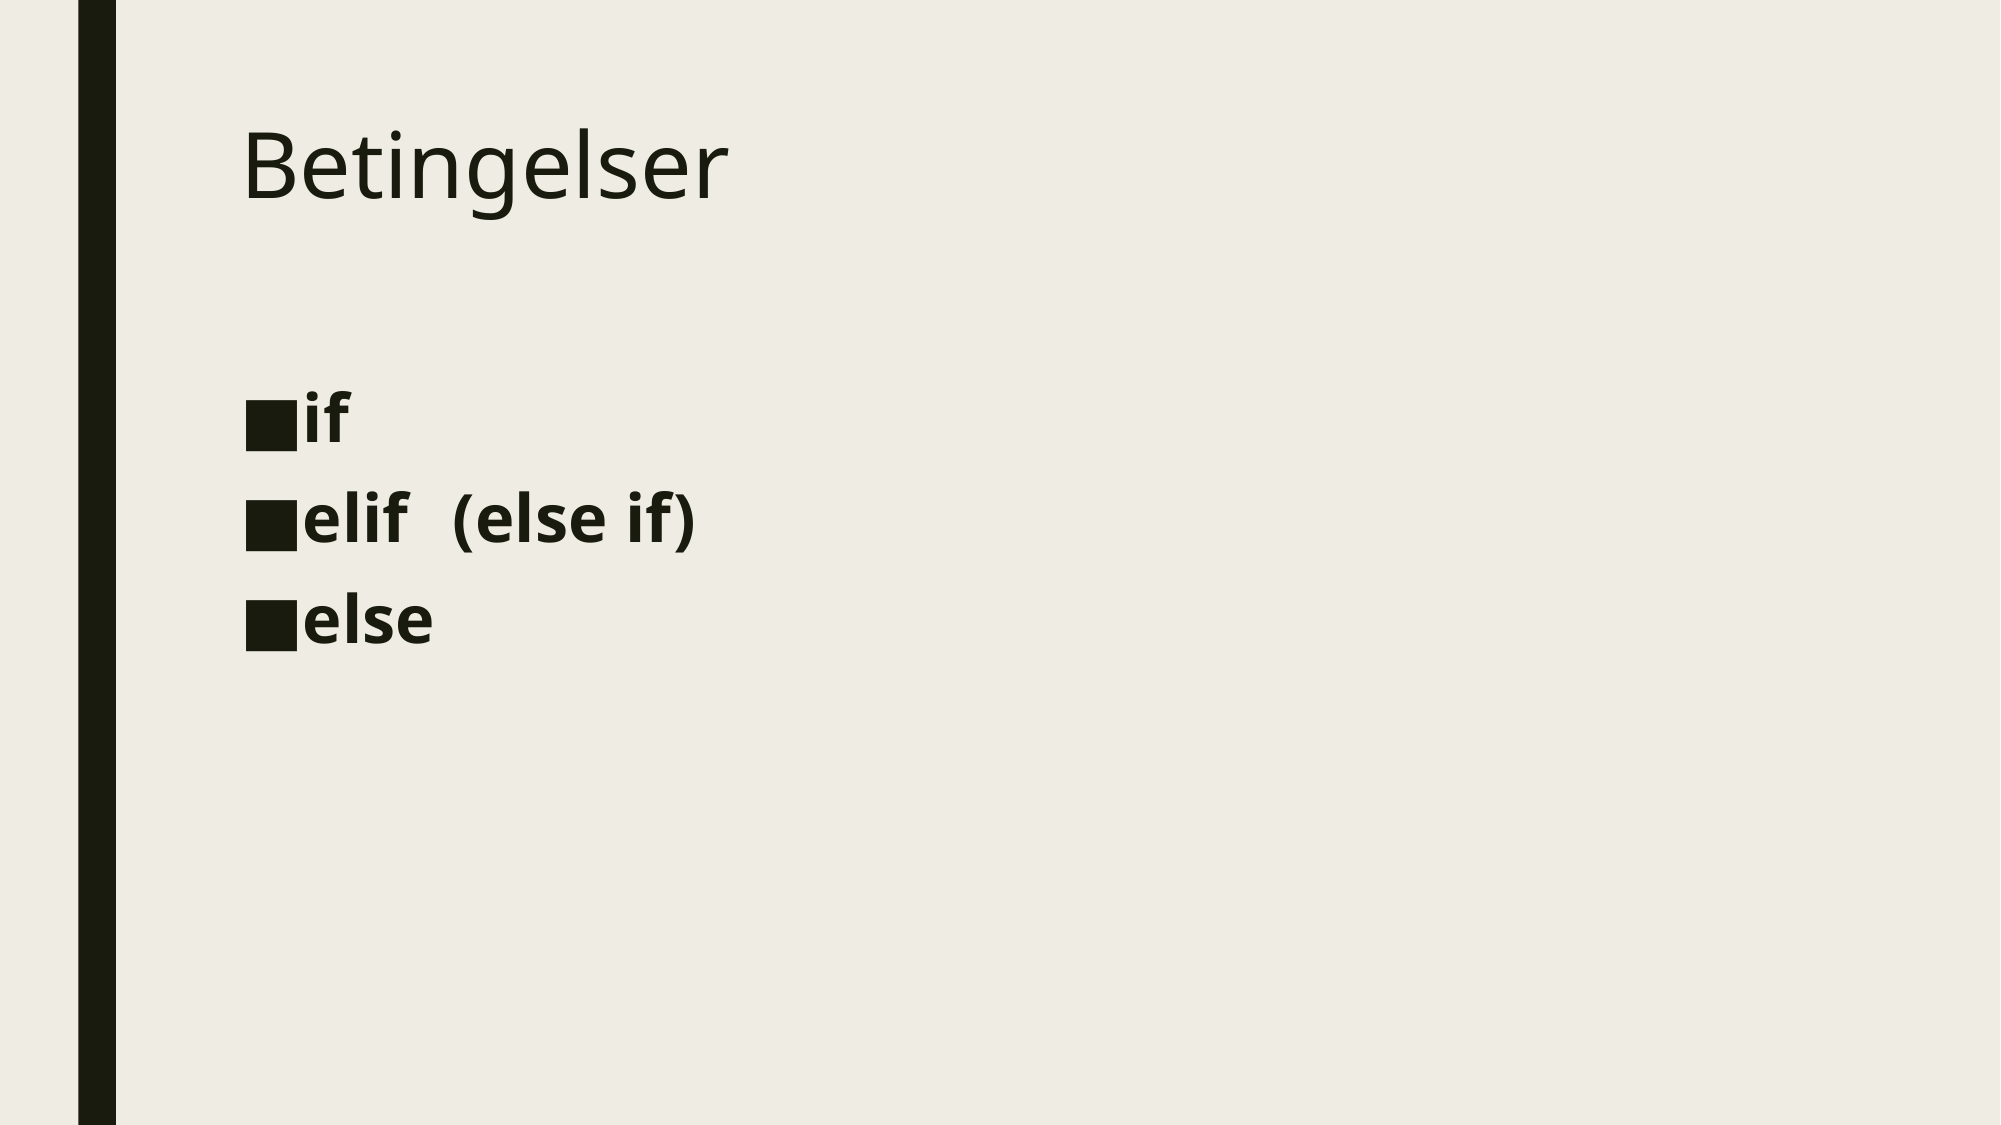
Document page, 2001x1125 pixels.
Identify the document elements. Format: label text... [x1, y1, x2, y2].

title Betingelser [225, 112, 1800, 357]
list if elif (else if) else [225, 375, 1800, 963]
